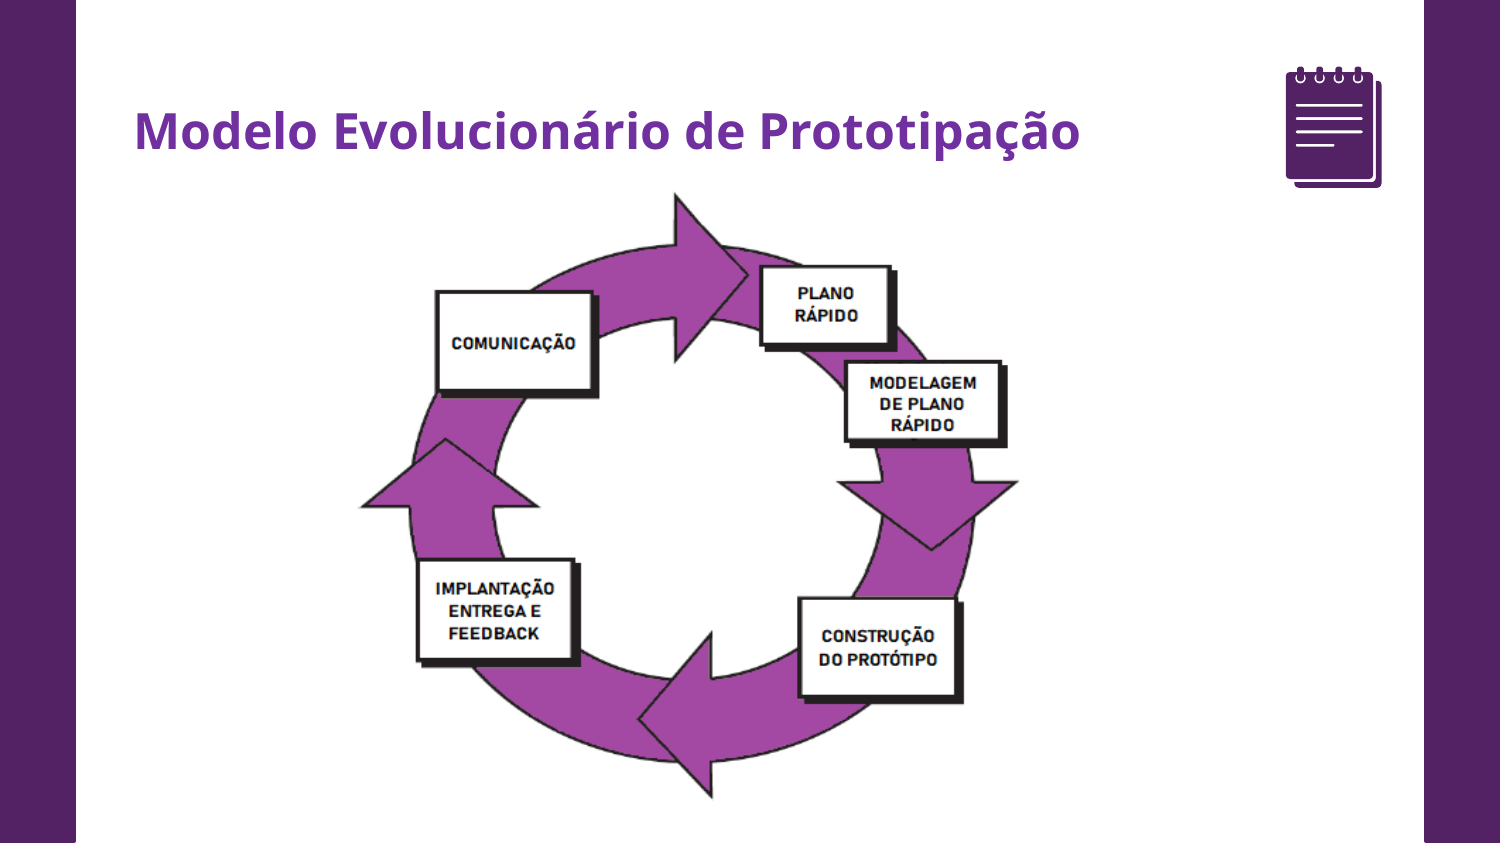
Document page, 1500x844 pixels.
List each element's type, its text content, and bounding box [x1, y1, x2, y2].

text_box Modelo Evolucionário de Prototipação [118, 84, 1120, 183]
text_box [0, 0, 76, 843]
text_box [1285, 66, 1382, 188]
picture [334, 182, 1056, 808]
text_box [1424, 0, 1500, 843]
